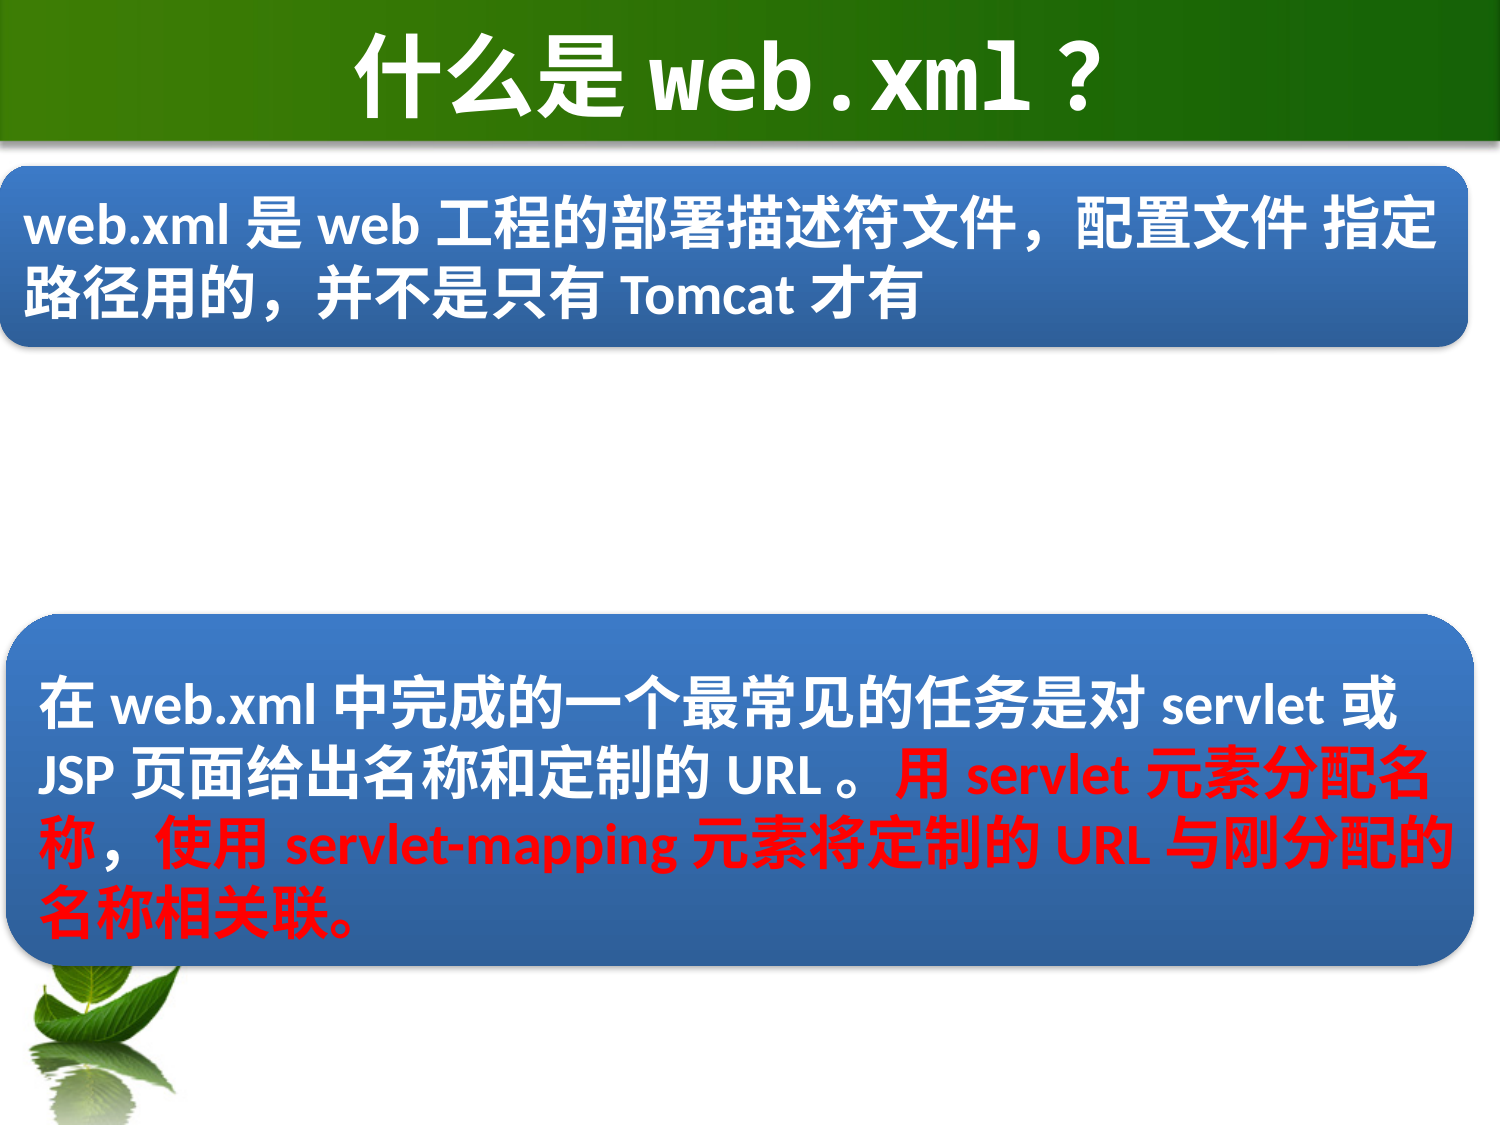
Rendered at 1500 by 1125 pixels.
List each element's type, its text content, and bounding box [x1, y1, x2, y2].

picture [0, 0, 1500, 1125]
title 什么是web.xml？ [5, 9, 1495, 138]
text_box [0, 165, 1469, 348]
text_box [5, 577, 1475, 1036]
